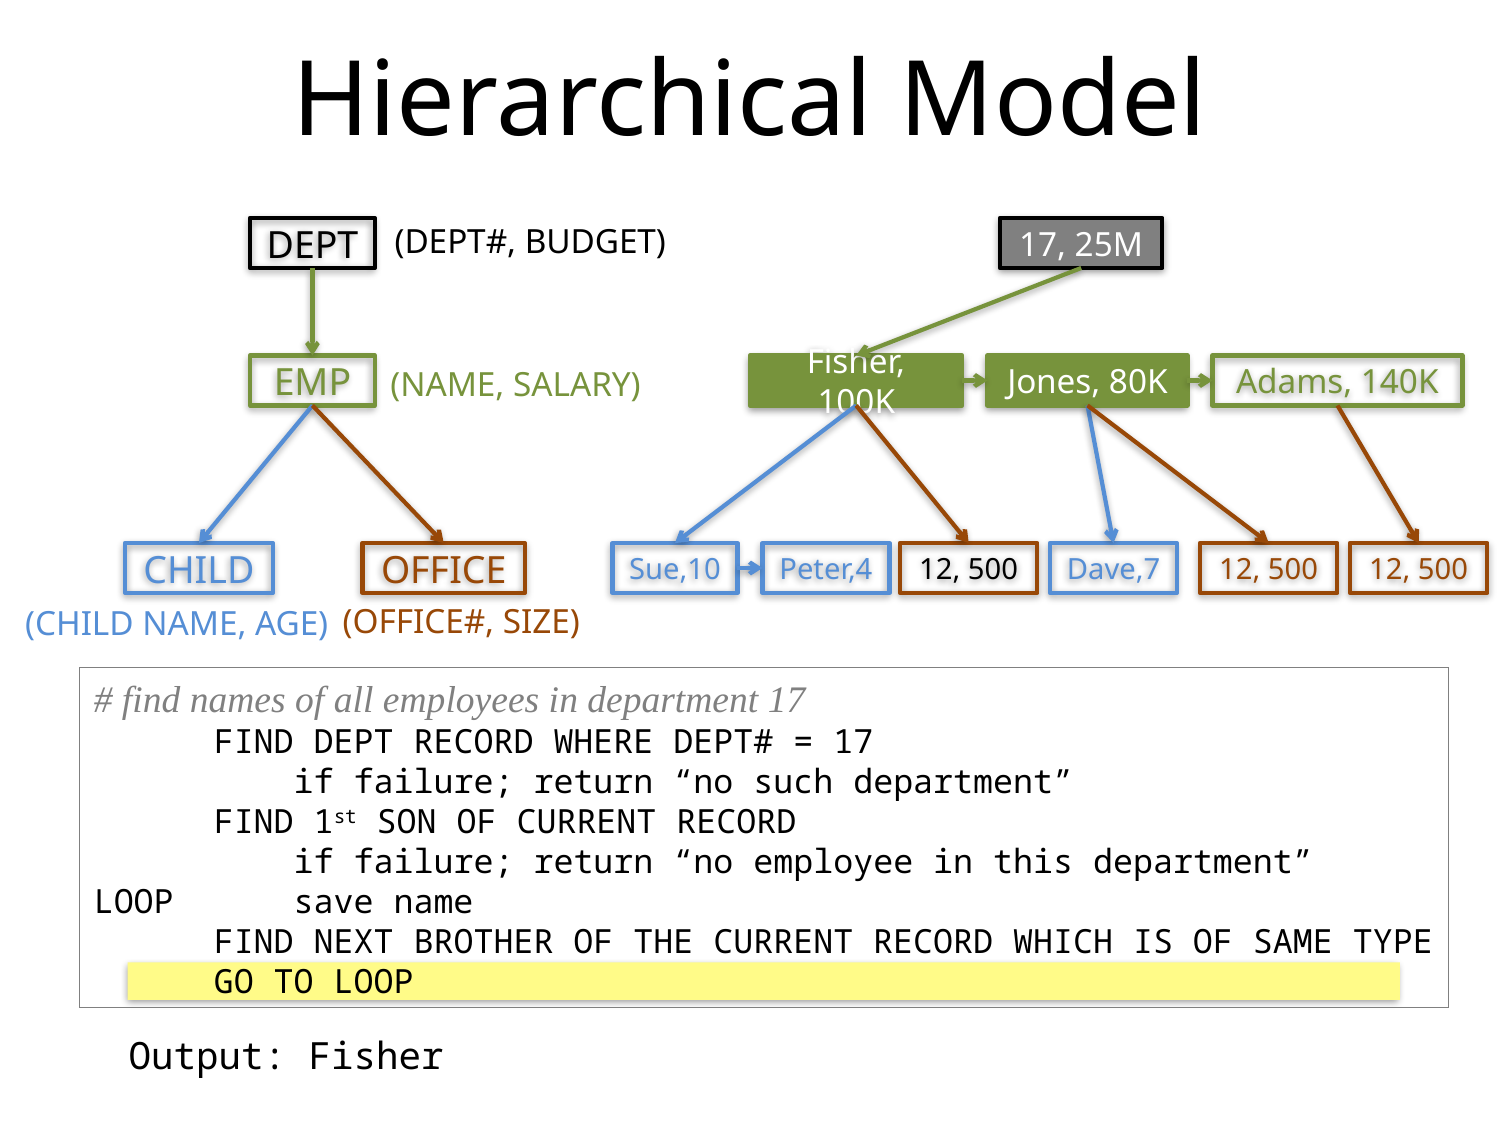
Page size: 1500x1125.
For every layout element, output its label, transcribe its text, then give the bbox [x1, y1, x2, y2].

text_box DEPT [248, 216, 377, 270]
text_box CHILD [123, 541, 275, 595]
text_box EMP [248, 353, 377, 403]
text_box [855, 405, 969, 544]
text_box Peter,4 [760, 550, 892, 595]
text_box Fisher, 100K [748, 353, 964, 403]
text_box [1087, 405, 1269, 544]
text_box Output: Fisher [114, 1024, 459, 1085]
text_box (CHILD NAME, AGE) [10, 595, 344, 650]
text_box 17, 25M [998, 216, 1164, 270]
text_box # find names of all employees in department 17 FIND DEPT RECORD WHERE DEPT# = 17 if failure; return “no such department” FIND 1st SON OF CURRENT RECORD if failure; return “no employee in this department” LOOP save name FIND NEXT BROTHER OF THE CURRENT RECORD WHICH IS OF SAME TYPE GO TO LOOP [79, 667, 1449, 1008]
text_box 12, 500 [1348, 541, 1489, 595]
text_box 12, 500 [898, 541, 1039, 595]
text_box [855, 267, 1082, 356]
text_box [1337, 405, 1419, 544]
text_box (OFFICE#, SIZE) [327, 592, 596, 648]
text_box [312, 405, 445, 544]
text_box (DEPT#, BUDGET) [379, 212, 682, 268]
text_box 12, 500 [1198, 541, 1339, 595]
title Hierarchical Model [74, 0, 1426, 188]
text_box Dave,7 [1048, 541, 1179, 595]
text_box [198, 405, 310, 544]
text_box Jones, 80K [985, 353, 1190, 408]
text_box OFFICE [360, 541, 527, 592]
text_box Adams, 140K [1210, 353, 1465, 408]
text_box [674, 405, 853, 544]
text_box Sue,10 [610, 541, 740, 595]
text_box (NAME, SALARY) [375, 355, 657, 411]
